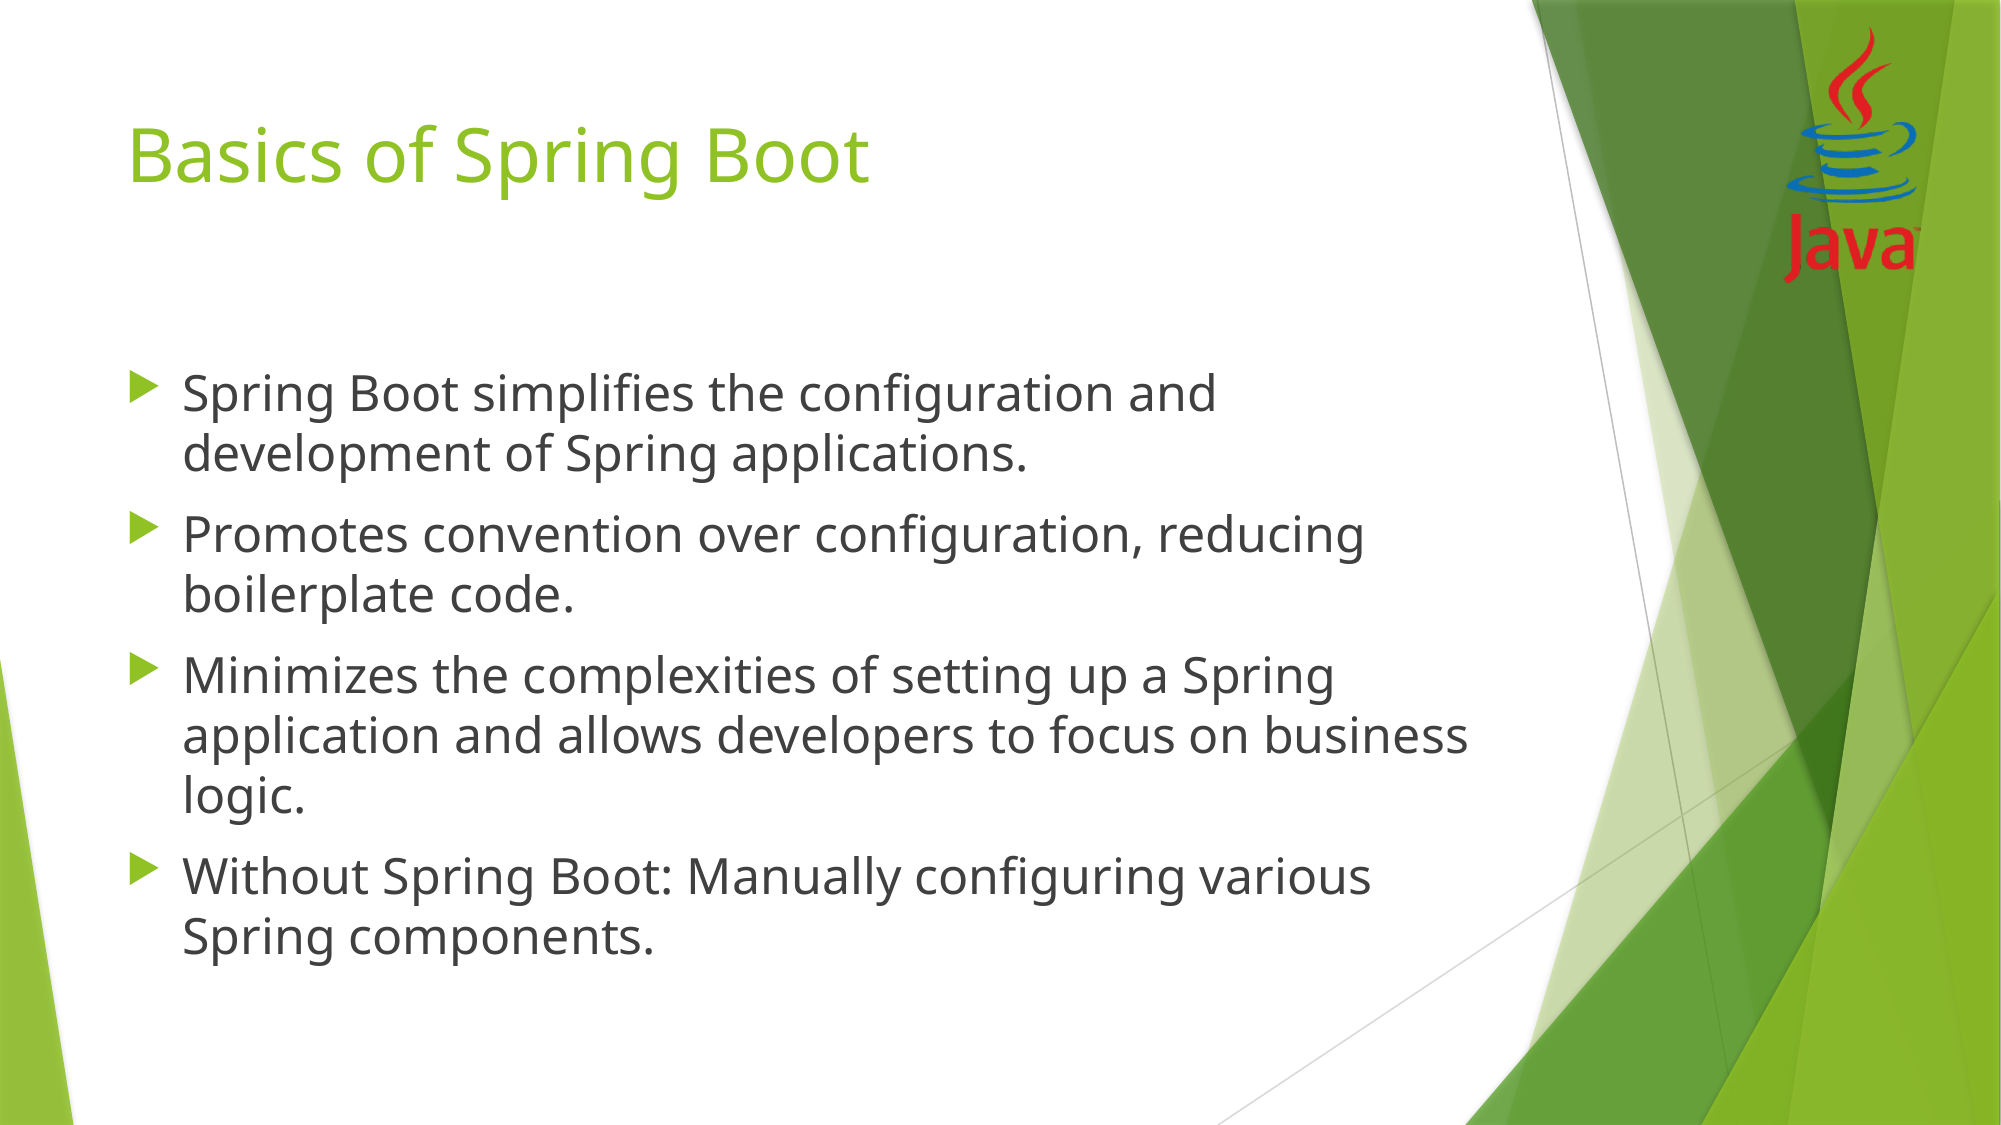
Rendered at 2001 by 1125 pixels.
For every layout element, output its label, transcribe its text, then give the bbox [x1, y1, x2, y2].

list Spring Boot simplifies the configuration and development of Spring applications. Promotes convention over configuration, reducing boilerplate code. Minimizes the complexities of setting up a Spring application and allows developers to focus on business logic. Without Spring Boot: Manually configuring various Spring components. [111, 354, 1522, 992]
picture [1701, 4, 2001, 306]
title Basics of Spring Boot [111, 99, 1522, 317]
